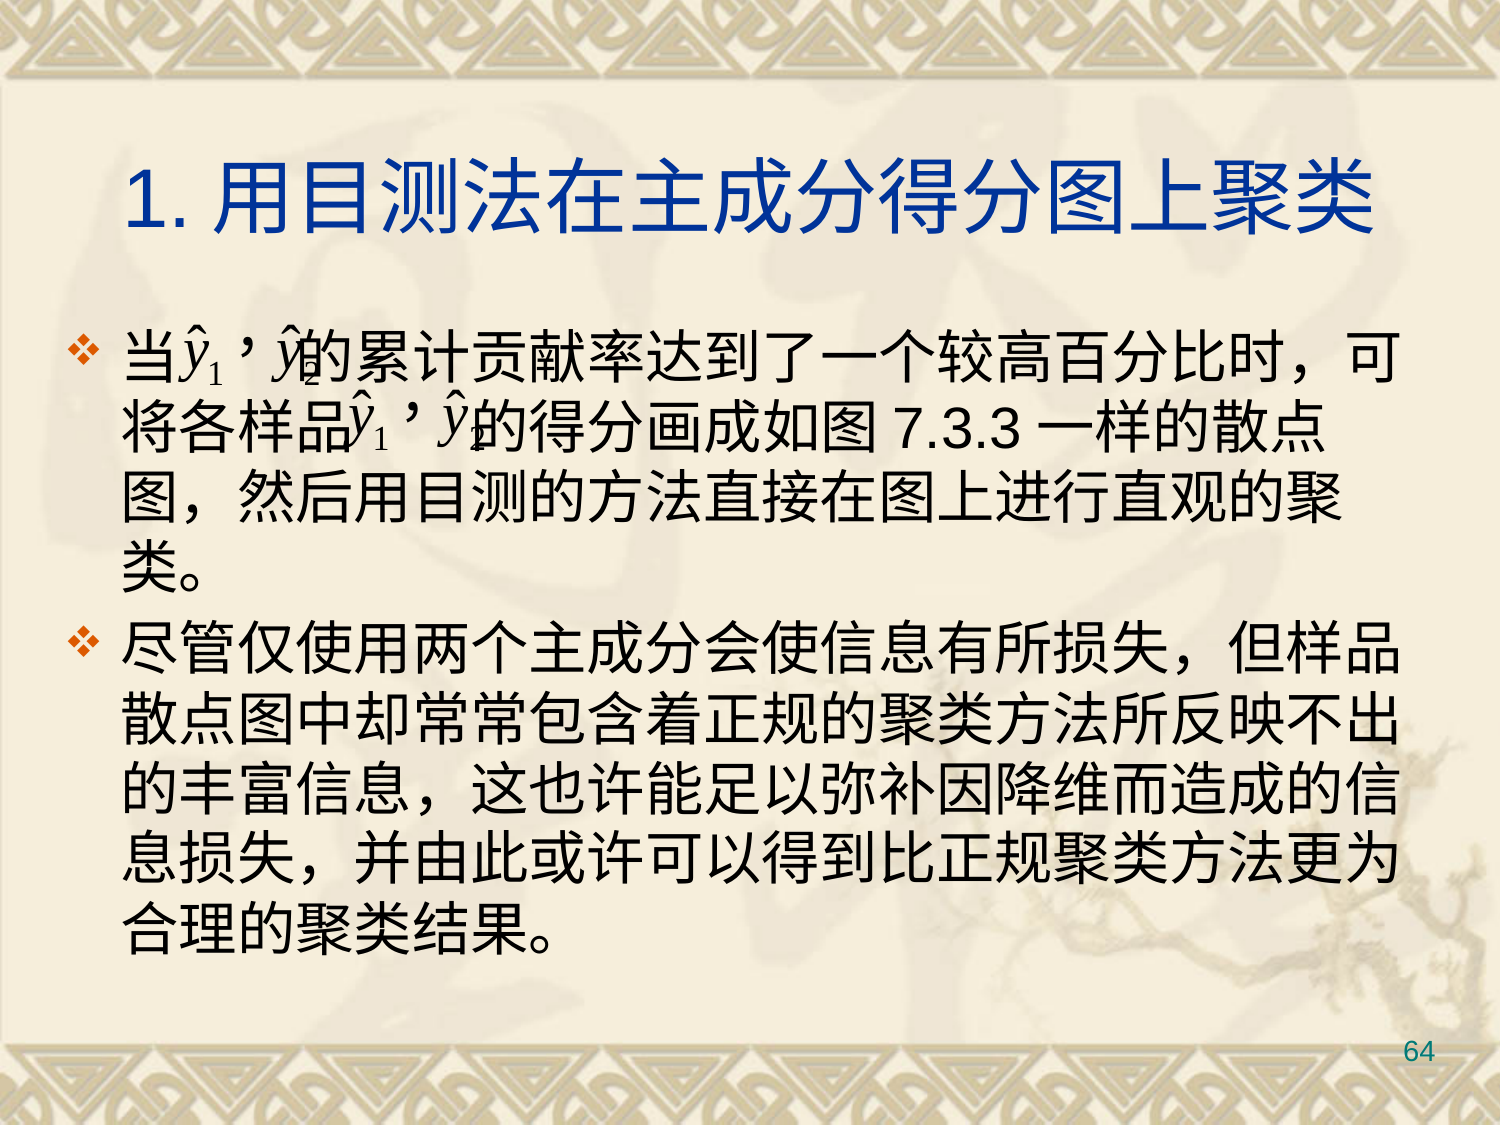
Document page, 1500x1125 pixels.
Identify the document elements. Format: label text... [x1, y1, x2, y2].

picture [0, 1, 1500, 1125]
title 1.用目测法在主成分得分图上聚类 [49, 99, 1451, 288]
list 当 的累计贡献率达到了一个较高百分比时，可将各样品 的得分画成如图7.3.3一样的散点图，然后用目测的方法直接在图上进行直观的聚类。 尽管仅使用两个主成分会使信息有所损失，但样品散点图中却常常包含着正规的聚类方法所反映不出的丰富信息，这也许能足以弥补因降维而造成的信息损失，并由此或许可以得到比正规聚类方法更为合理的聚类结果。 [49, 312, 1451, 1001]
slide_number 64 [1074, 1024, 1451, 1103]
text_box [338, 381, 491, 457]
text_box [173, 317, 325, 393]
